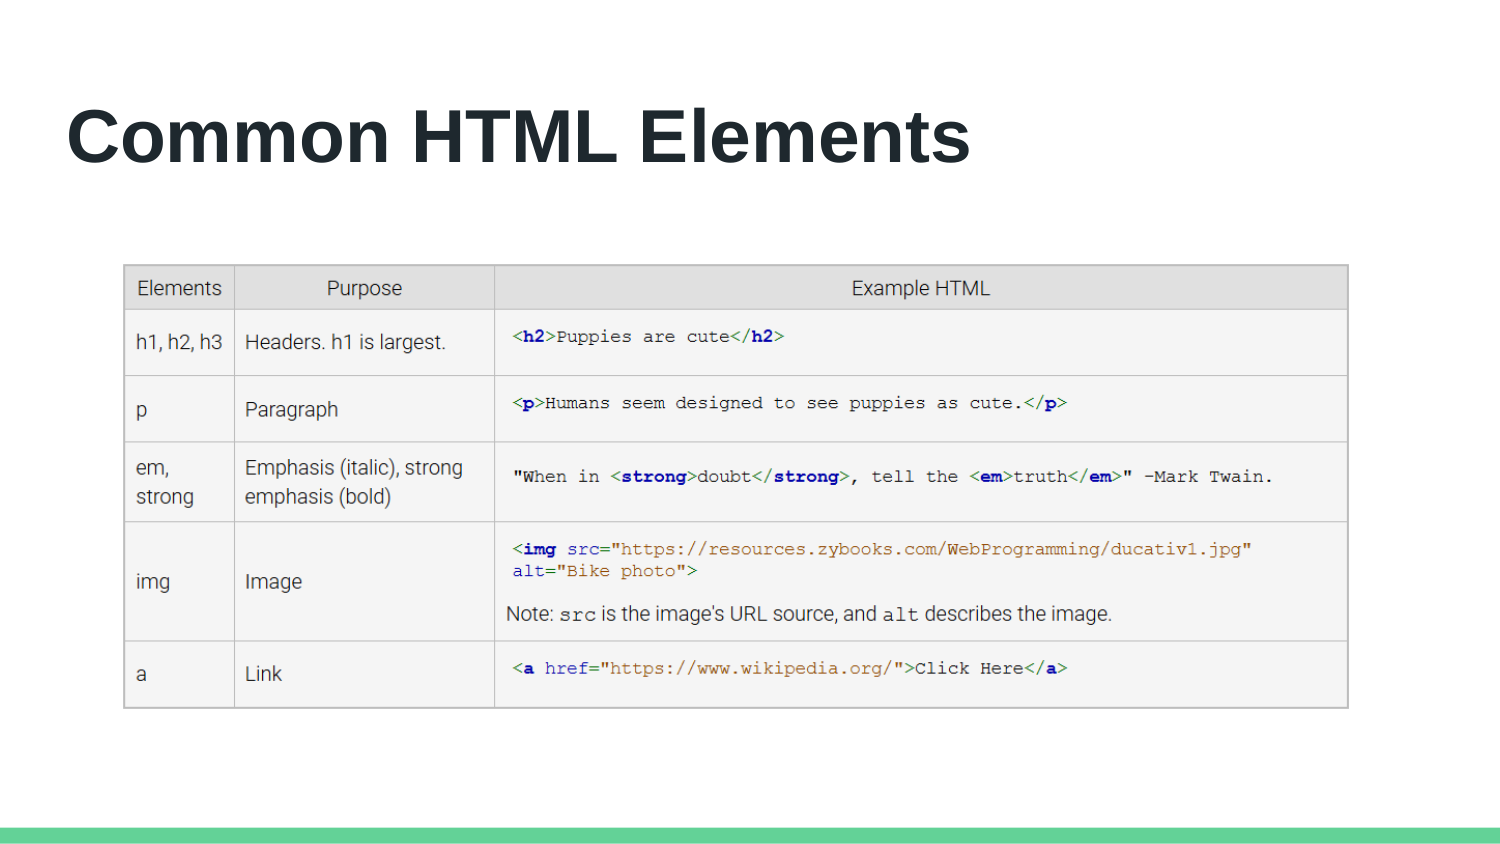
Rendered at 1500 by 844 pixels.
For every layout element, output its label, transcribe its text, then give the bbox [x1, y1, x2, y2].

picture [119, 259, 1351, 712]
title Common HTML Elements [51, 72, 1449, 167]
